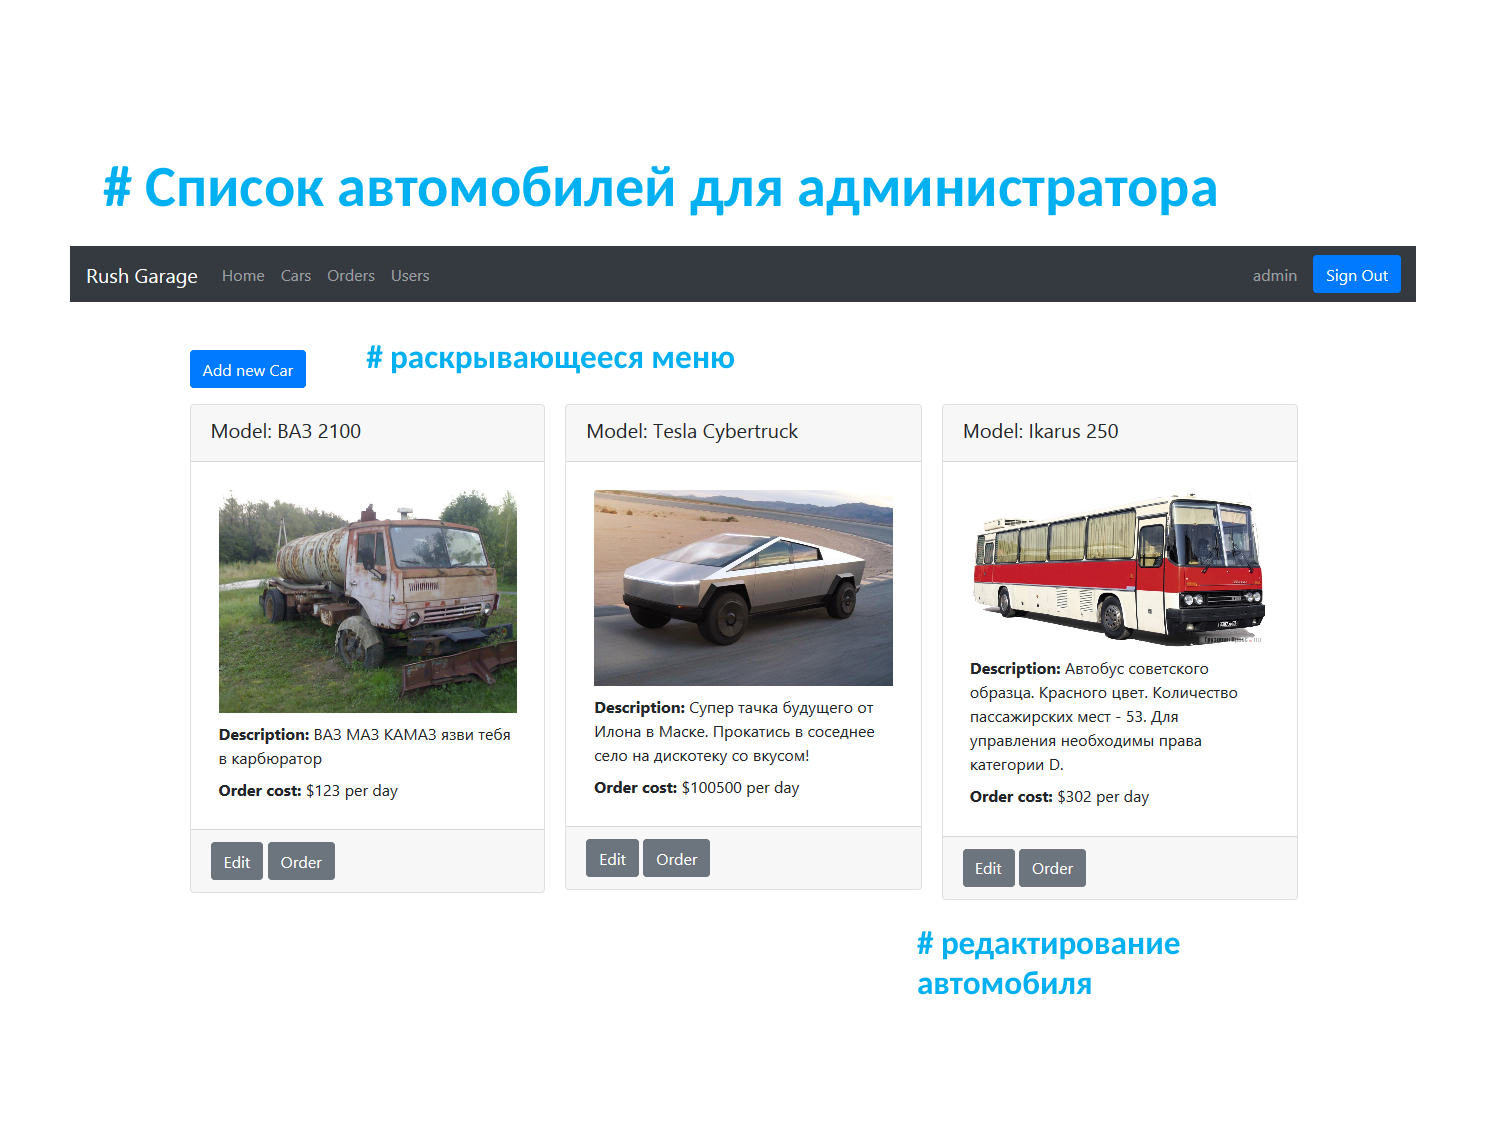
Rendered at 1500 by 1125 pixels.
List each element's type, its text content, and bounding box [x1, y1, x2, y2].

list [70, 245, 1416, 915]
text_box # редактирование автомобиля [902, 923, 1207, 1009]
text_box # Список автомобилей для администратора [88, 140, 1235, 226]
